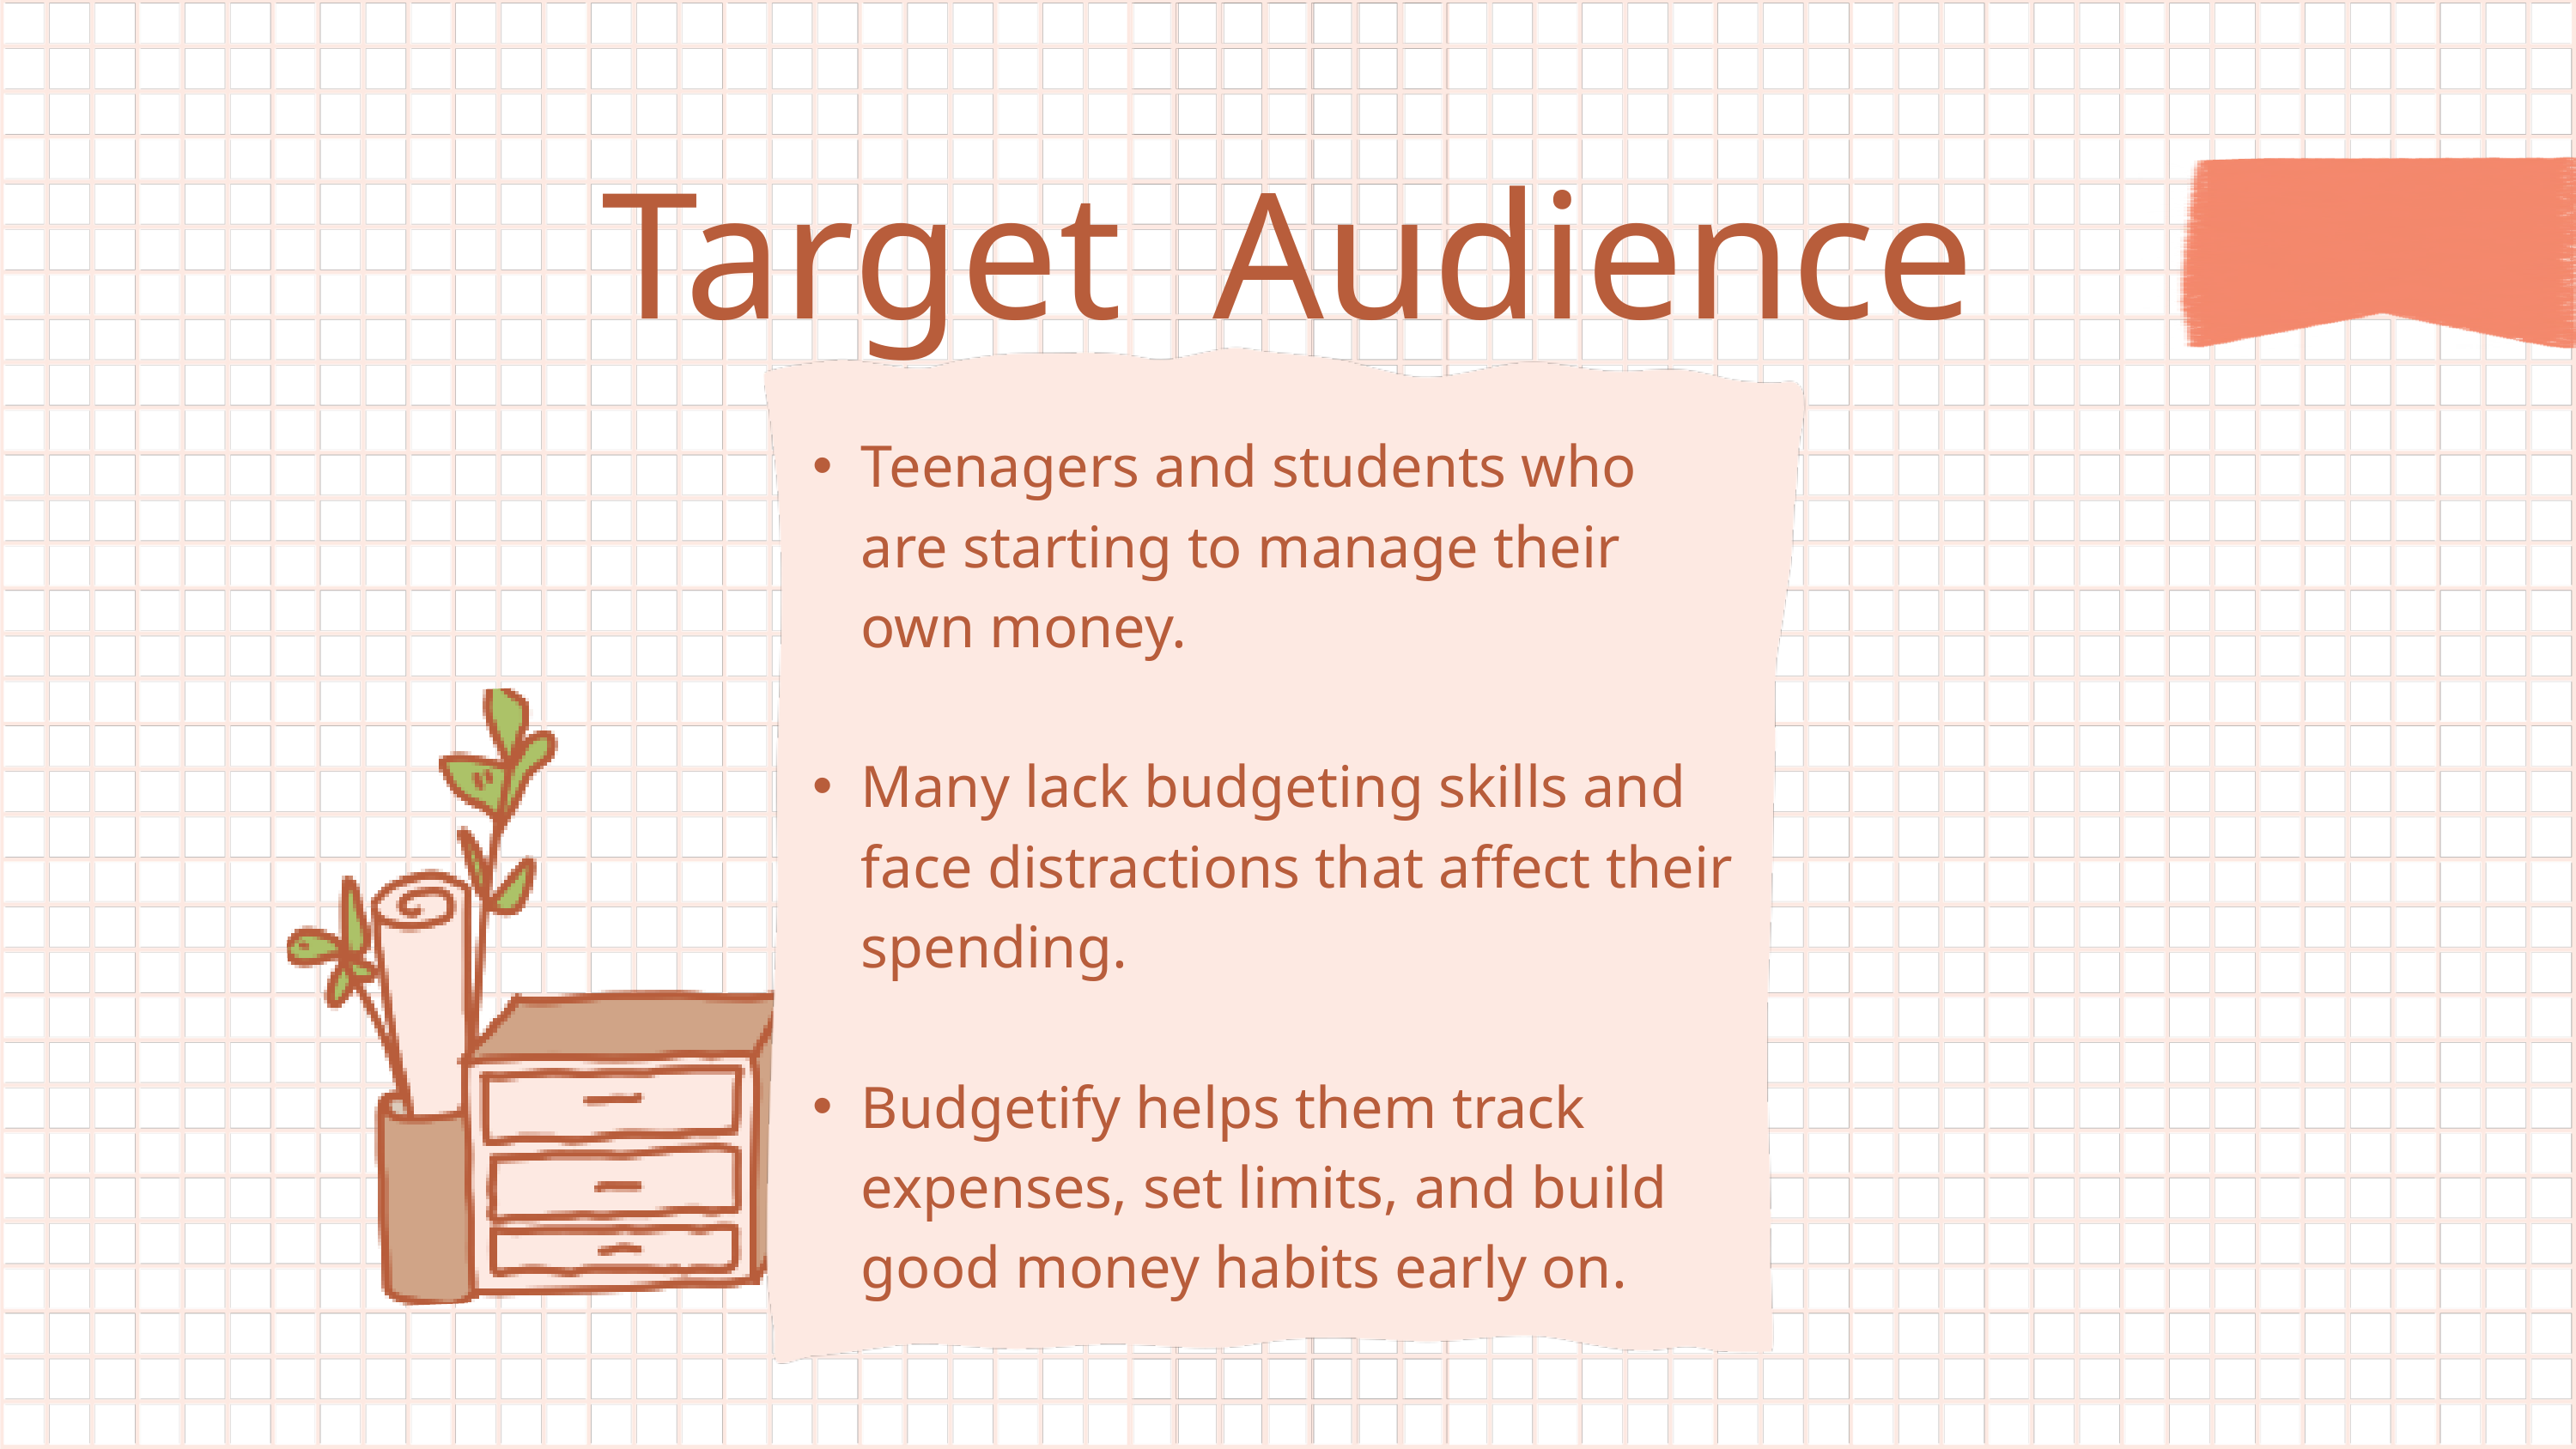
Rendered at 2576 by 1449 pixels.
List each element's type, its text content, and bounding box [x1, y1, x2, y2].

text_box Teenagers and students who are starting to manage their own money. Many lack budgeting skills and face distractions that affect their spending. Budgetify helps them track expenses, set limits, and build good money habits early on. [763, 418, 1736, 1300]
text_box [277, 678, 763, 1310]
text_box [2138, 148, 2576, 364]
text_box [0, 0, 1127, 1449]
text_box [763, 354, 1813, 1368]
text_box [1127, 0, 2576, 162]
text_box [1127, 200, 2576, 1449]
text_box Target Audience [438, 108, 2138, 354]
